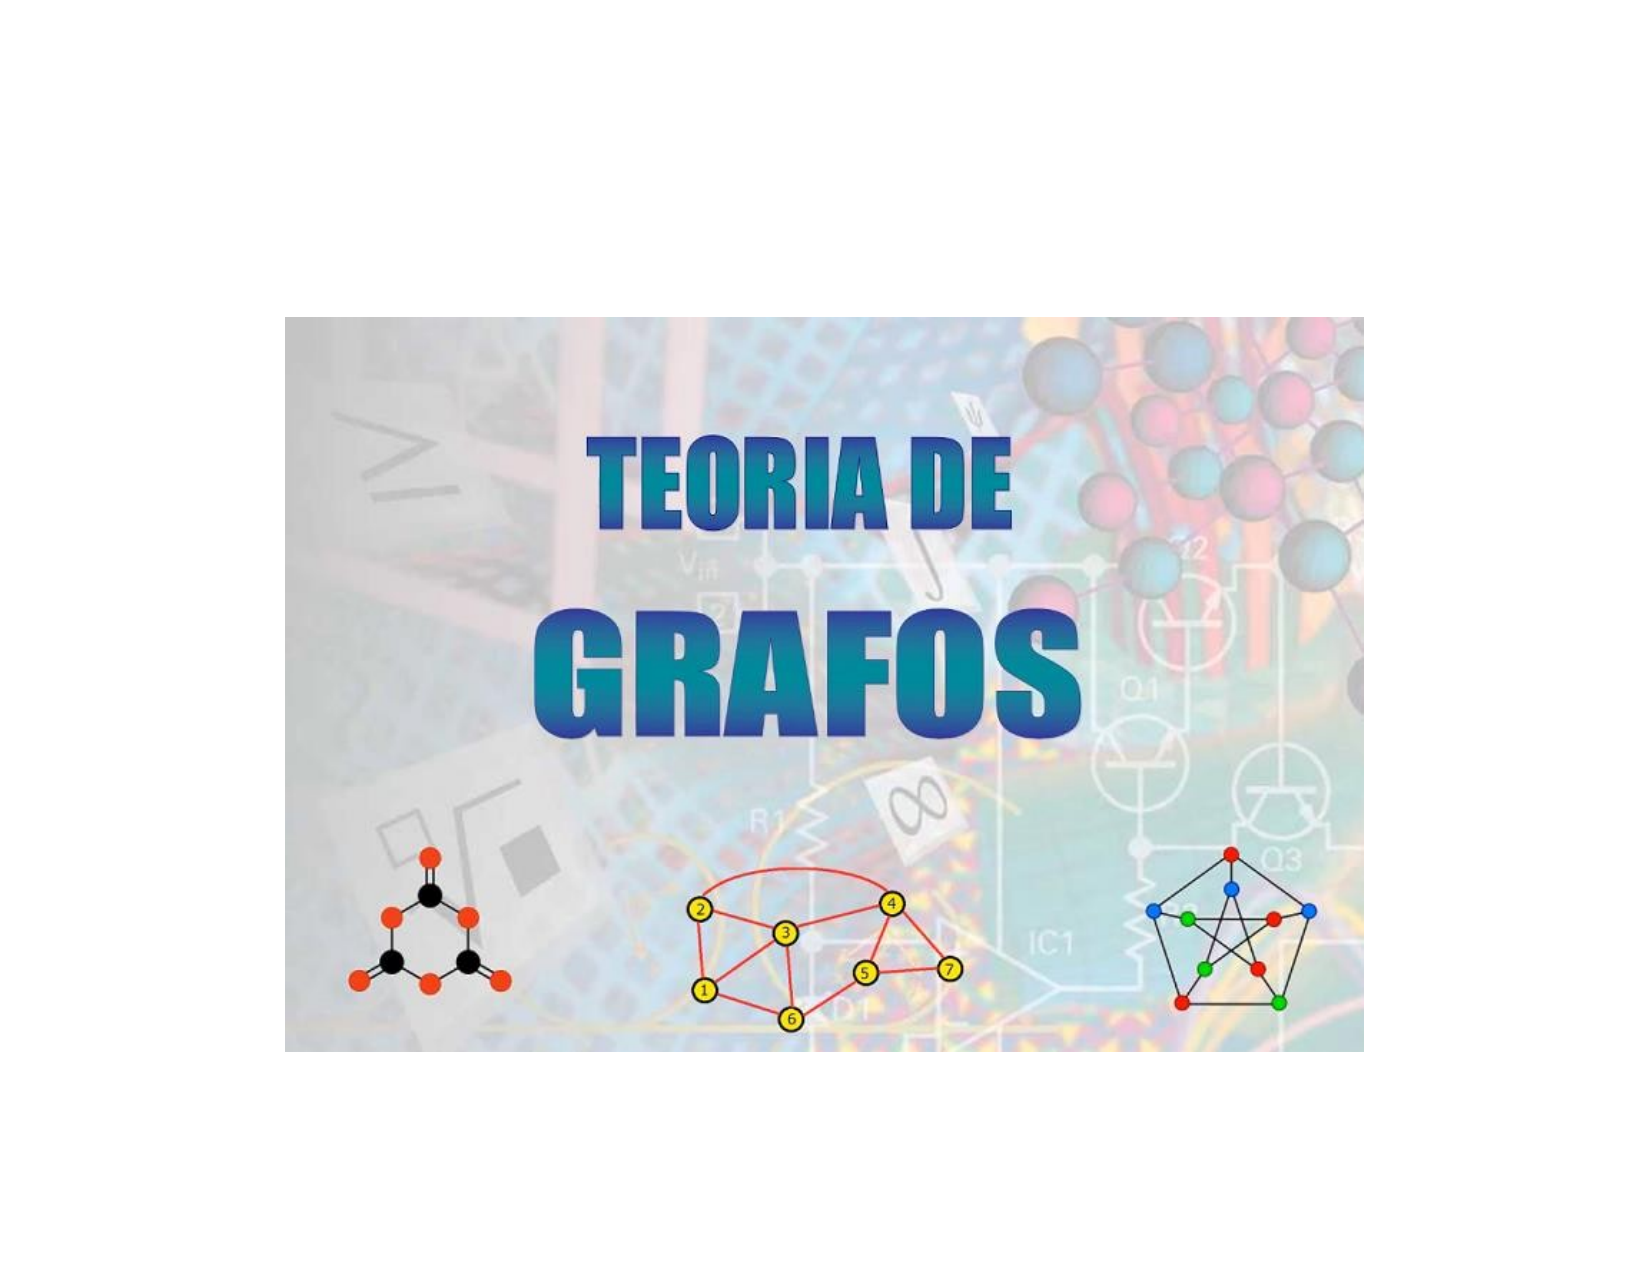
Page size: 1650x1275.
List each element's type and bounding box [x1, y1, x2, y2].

picture [285, 317, 1365, 1052]
